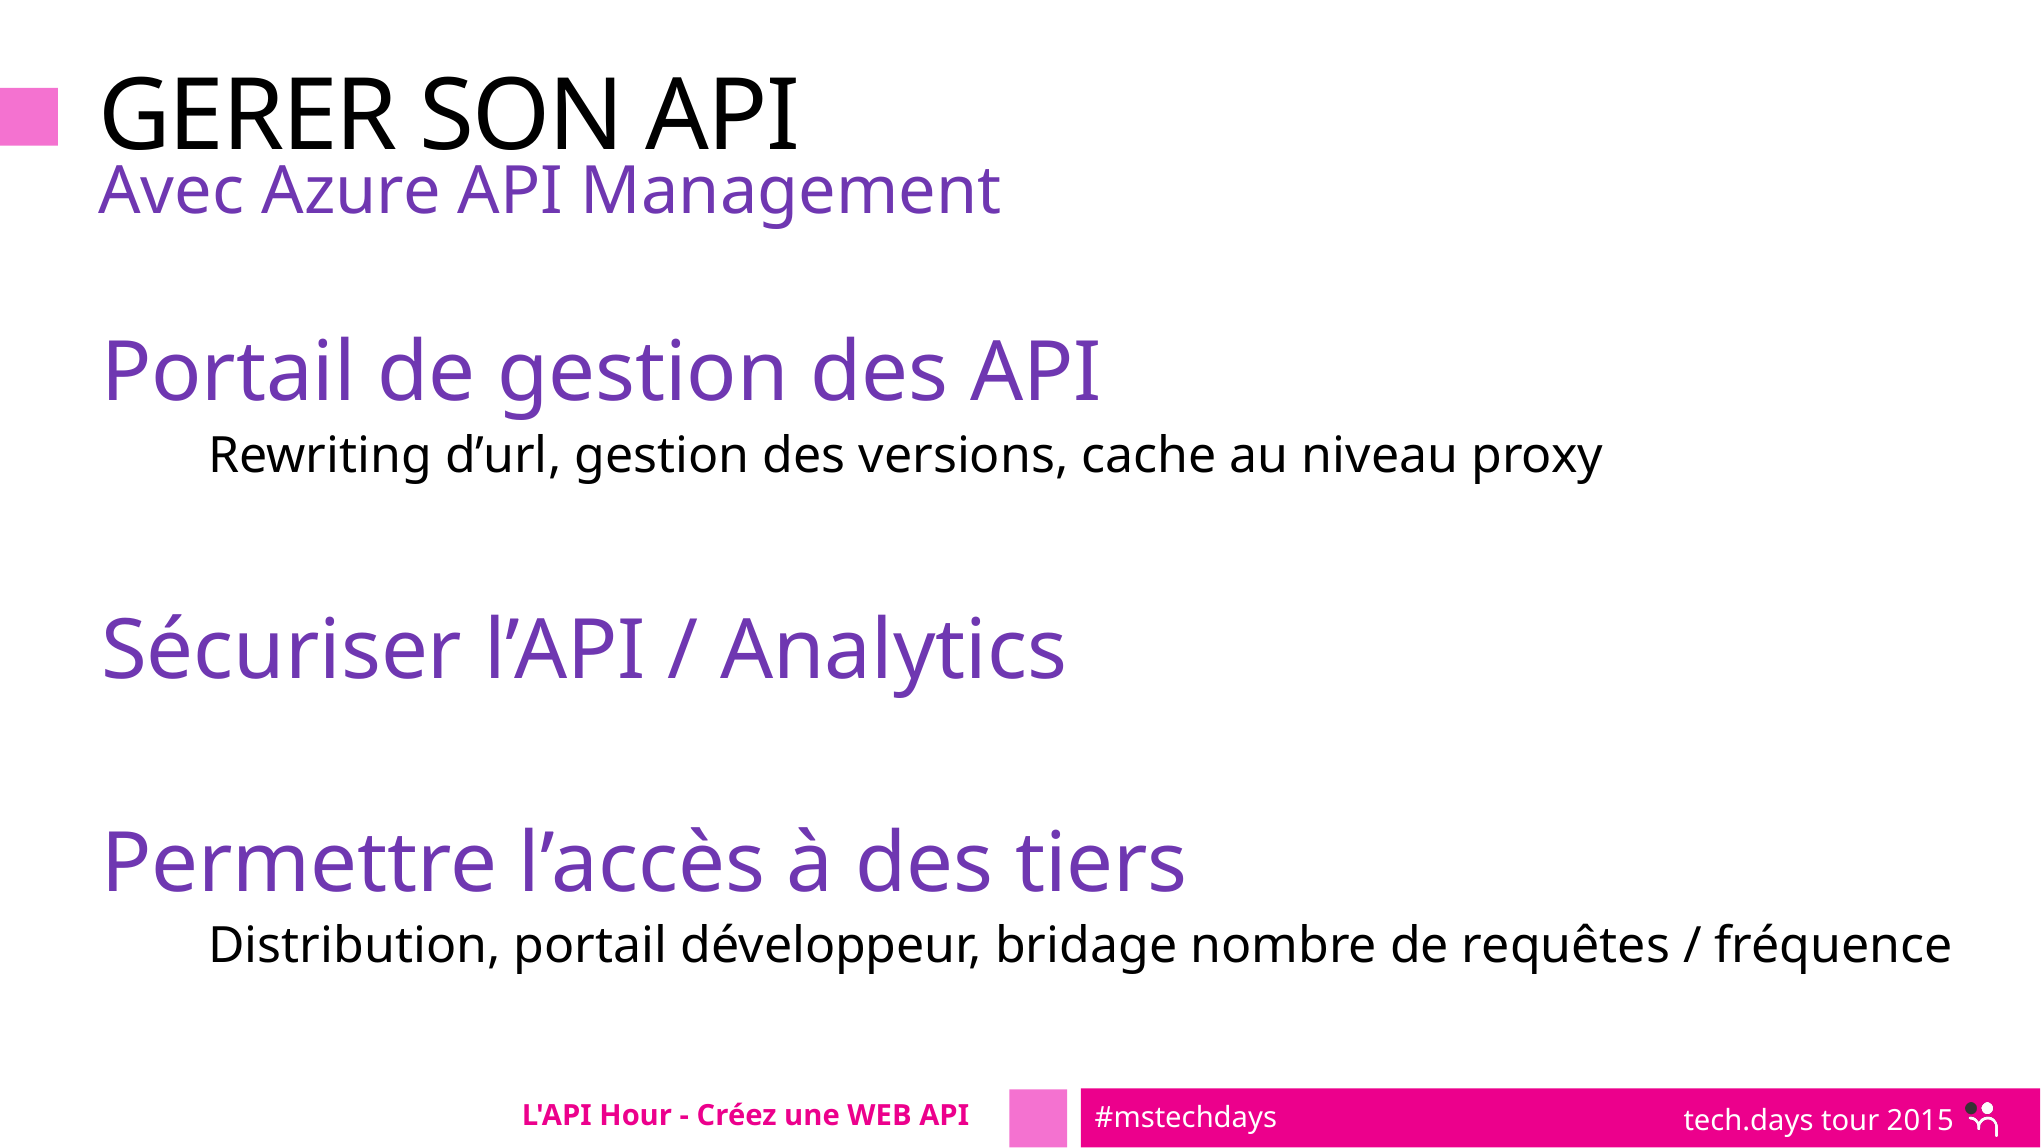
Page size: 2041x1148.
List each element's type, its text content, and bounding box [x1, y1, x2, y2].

title GERER SON API [45, 48, 1996, 146]
picture [1965, 1102, 1998, 1137]
footer L'API Hour - Créez une WEB API [45, 1084, 985, 1144]
list Avec Azure API Management [45, 148, 1996, 222]
list Portail de gestion des API Rewriting d’url, gestion des versions, cache au niveau proxy Sécuriser l’API / Analytics Permettre l’accès à des tiers Distribution, portail développeur, bridage nombre de requêtes / fréquence [45, 254, 1983, 1058]
